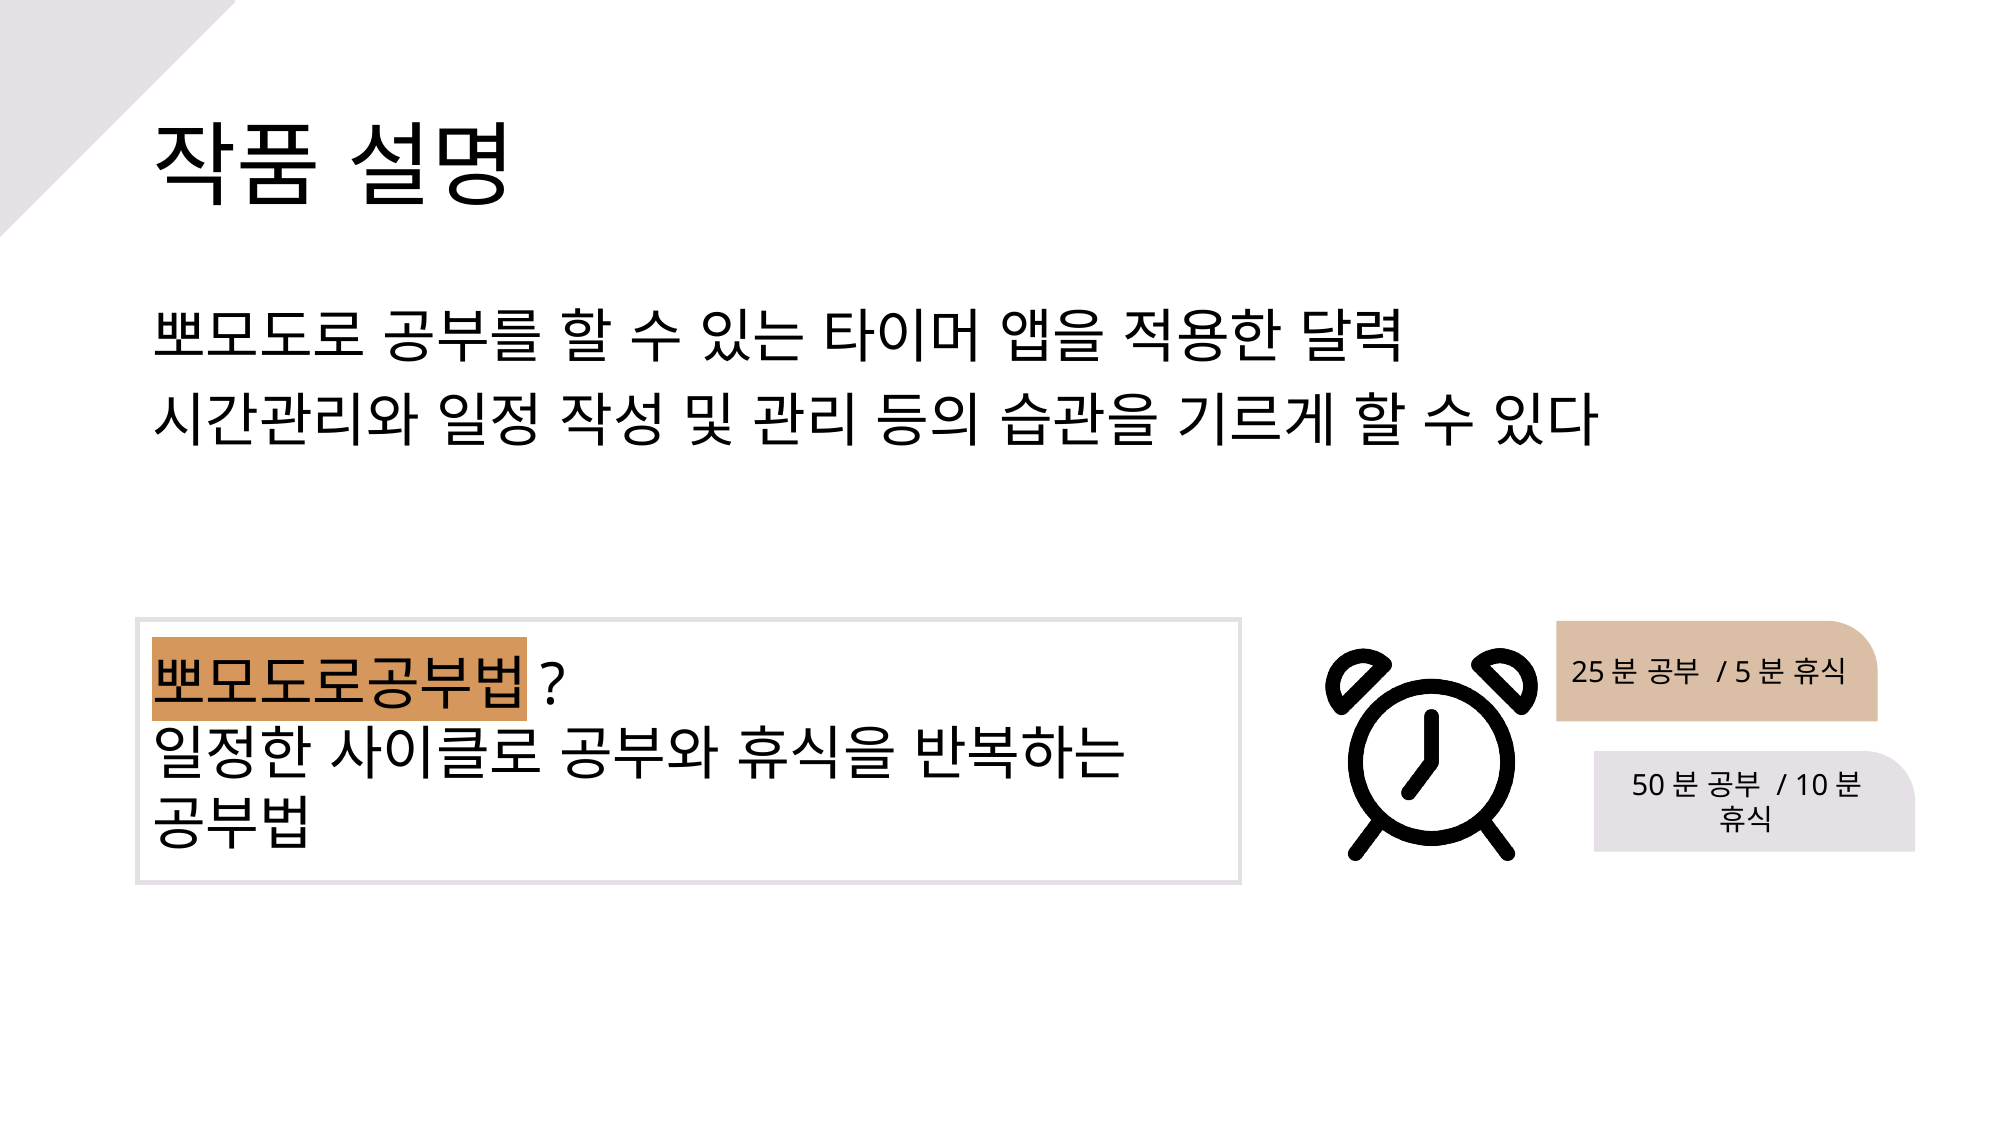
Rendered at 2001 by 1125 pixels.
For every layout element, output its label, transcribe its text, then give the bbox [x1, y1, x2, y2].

list 뽀모도로 공부를 할 수 있는 타이머 앱을 적용한 달력 시간관리와 일정 작성 및 관리 등의 습관을 기르게 할 수 있다 [137, 299, 1863, 563]
picture [1325, 648, 1538, 861]
title 작품 설명 [137, 59, 1863, 278]
text_box 50분 공부 / 10분 휴식 [1592, 750, 1917, 853]
text_box [0, 0, 238, 239]
text_box 25분 공부 / 5분 휴식 [1555, 619, 1879, 723]
text_box 뽀모도로공부법? 일정한 사이클로 공부와 휴식을 반복하는 공부법 [136, 619, 1241, 884]
